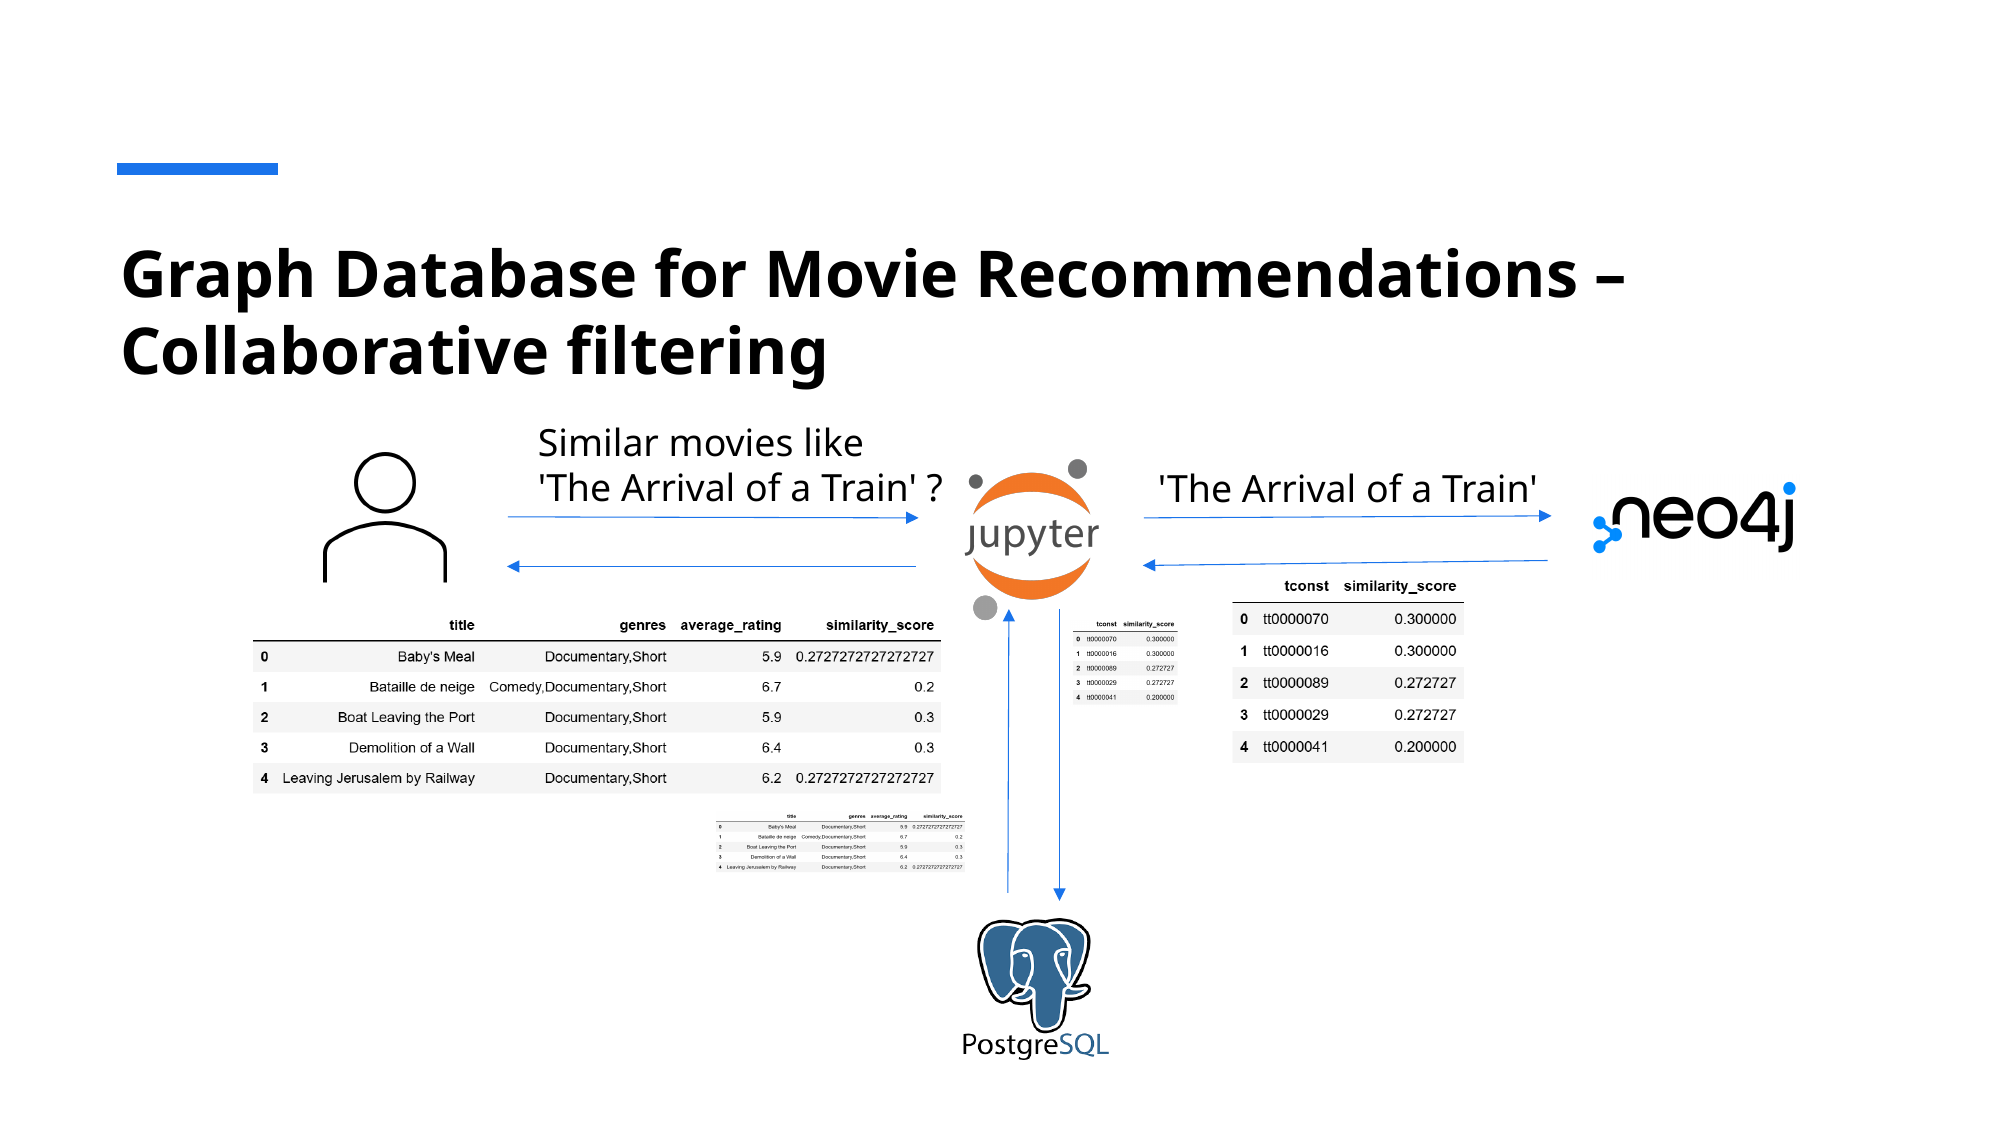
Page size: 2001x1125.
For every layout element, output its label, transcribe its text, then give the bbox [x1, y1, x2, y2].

picture [1589, 474, 1800, 580]
picture [716, 811, 965, 873]
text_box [1142, 560, 1548, 566]
picture [1226, 577, 1469, 768]
picture [963, 457, 1180, 707]
title Graph Database for Movie Recommendations – Collaborative filtering [105, 224, 1892, 405]
text_box 'The Arrival of a Train' [1142, 457, 1639, 518]
picture [253, 425, 941, 796]
text_box Similar movies like 'The Arrival of a Train' ? [522, 411, 1019, 517]
picture [963, 918, 1109, 1061]
